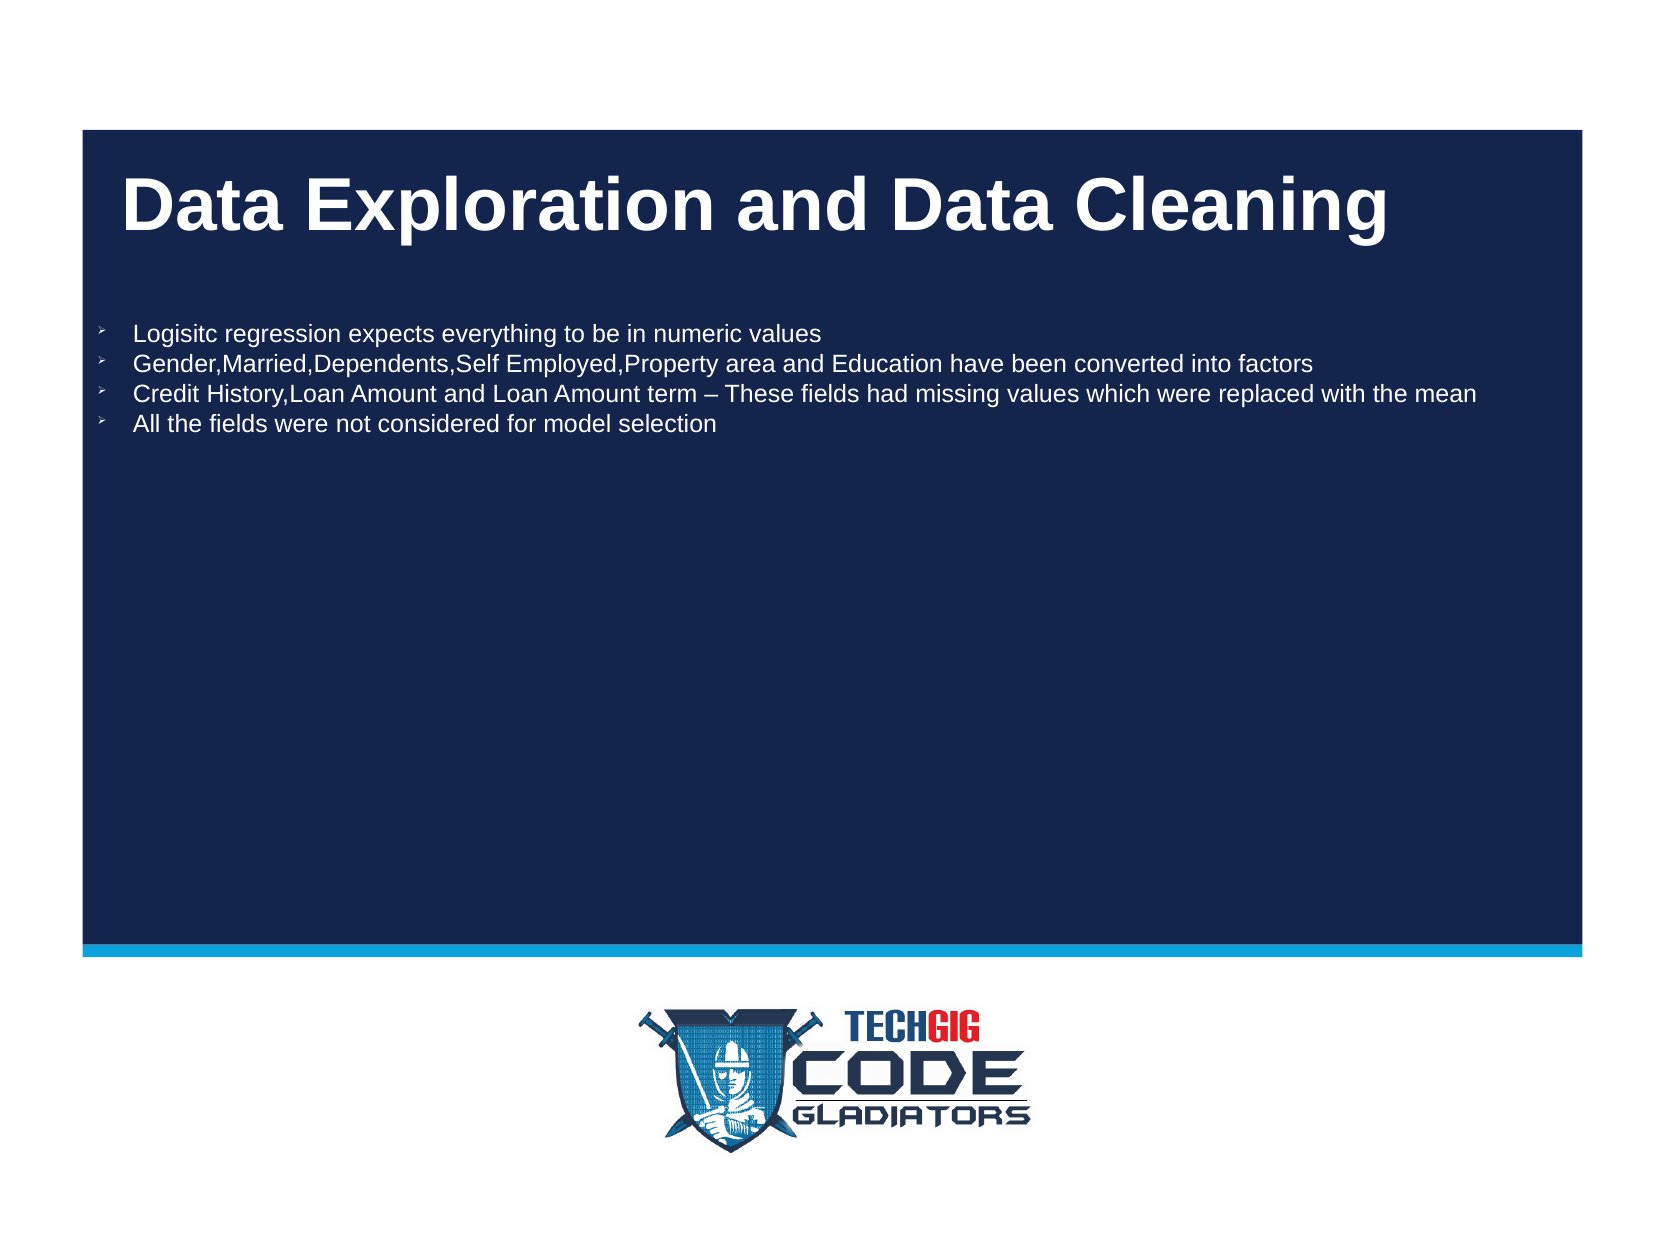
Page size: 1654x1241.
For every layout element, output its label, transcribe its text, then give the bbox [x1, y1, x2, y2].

text_box Data Exploration and Data Cleaning [106, 148, 1560, 343]
text_box Logisitc regression expects everything to be in numeric values Gender,Married,Dependents,Self Employed,Property area and Education have been converted into factors Credit History,Loan Amount and Loan Amount term – These fields had missing values which were replaced with the mean All the fields were not considered for model selection [82, 129, 1583, 944]
picture [624, 992, 1052, 1170]
text_box [82, 944, 1583, 958]
